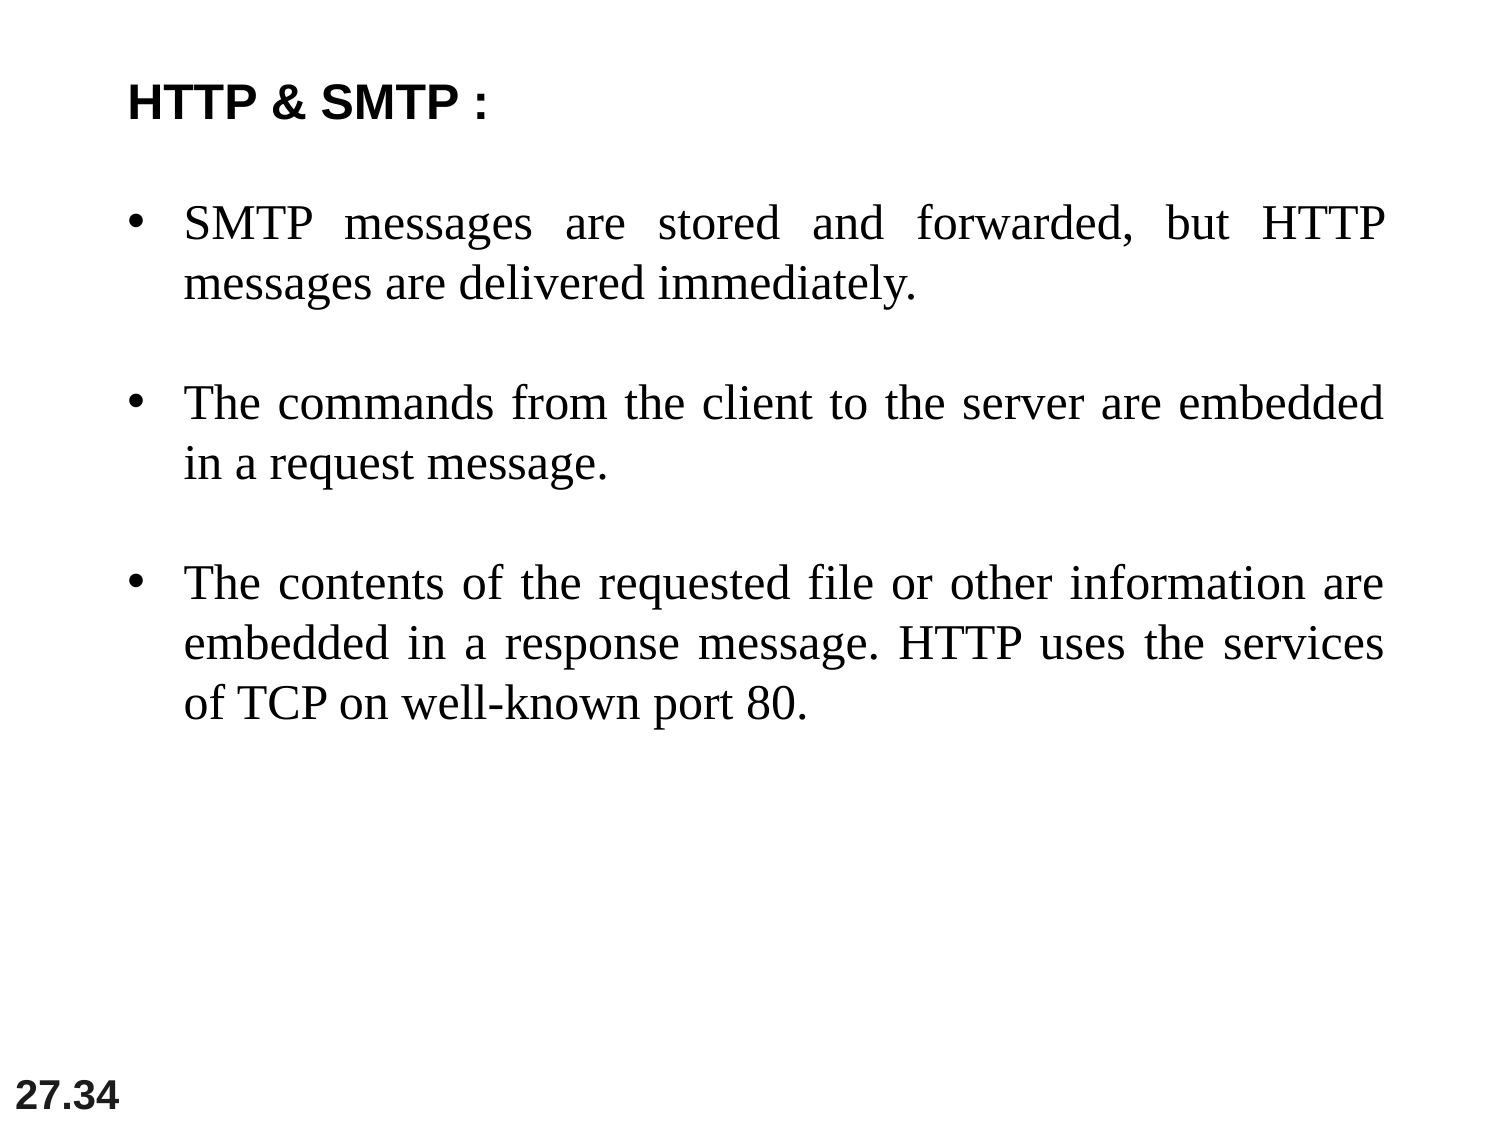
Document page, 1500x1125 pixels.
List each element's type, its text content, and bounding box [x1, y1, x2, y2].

text_box HTTP & SMTP : SMTP messages are stored and forwarded, but HTTP messages are delivered immediately. The commands from the client to the server are embedded in a request message. The contents of the requested file or other information are embedded in a response message. HTTP uses the services of TCP on well-known port 80. [112, 62, 1400, 738]
slide_number 27.34 [0, 1050, 313, 1125]
